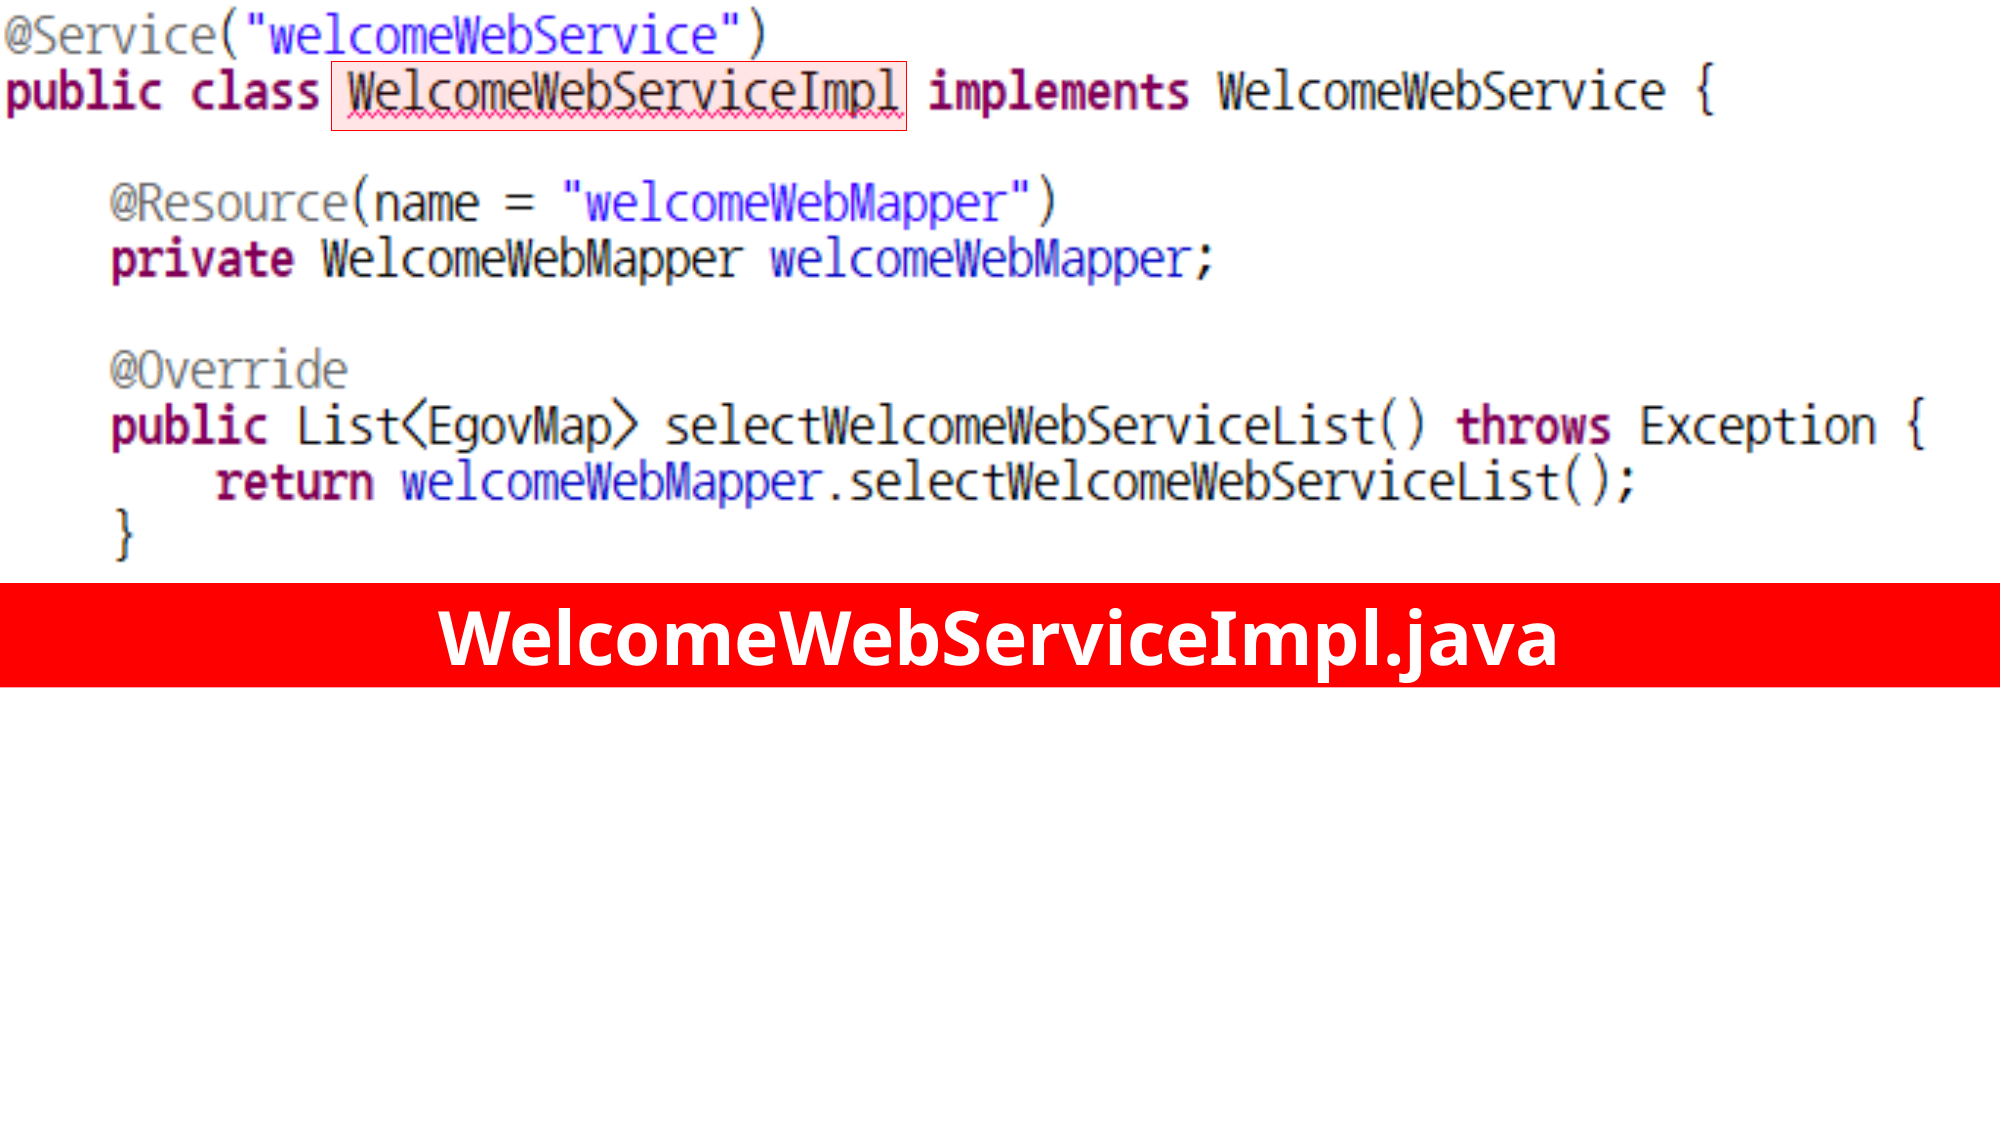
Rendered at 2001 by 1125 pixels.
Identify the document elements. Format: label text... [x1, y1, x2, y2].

text_box WelcomeWebServiceImpl.java [0, 583, 2000, 688]
picture [0, 0, 2000, 583]
